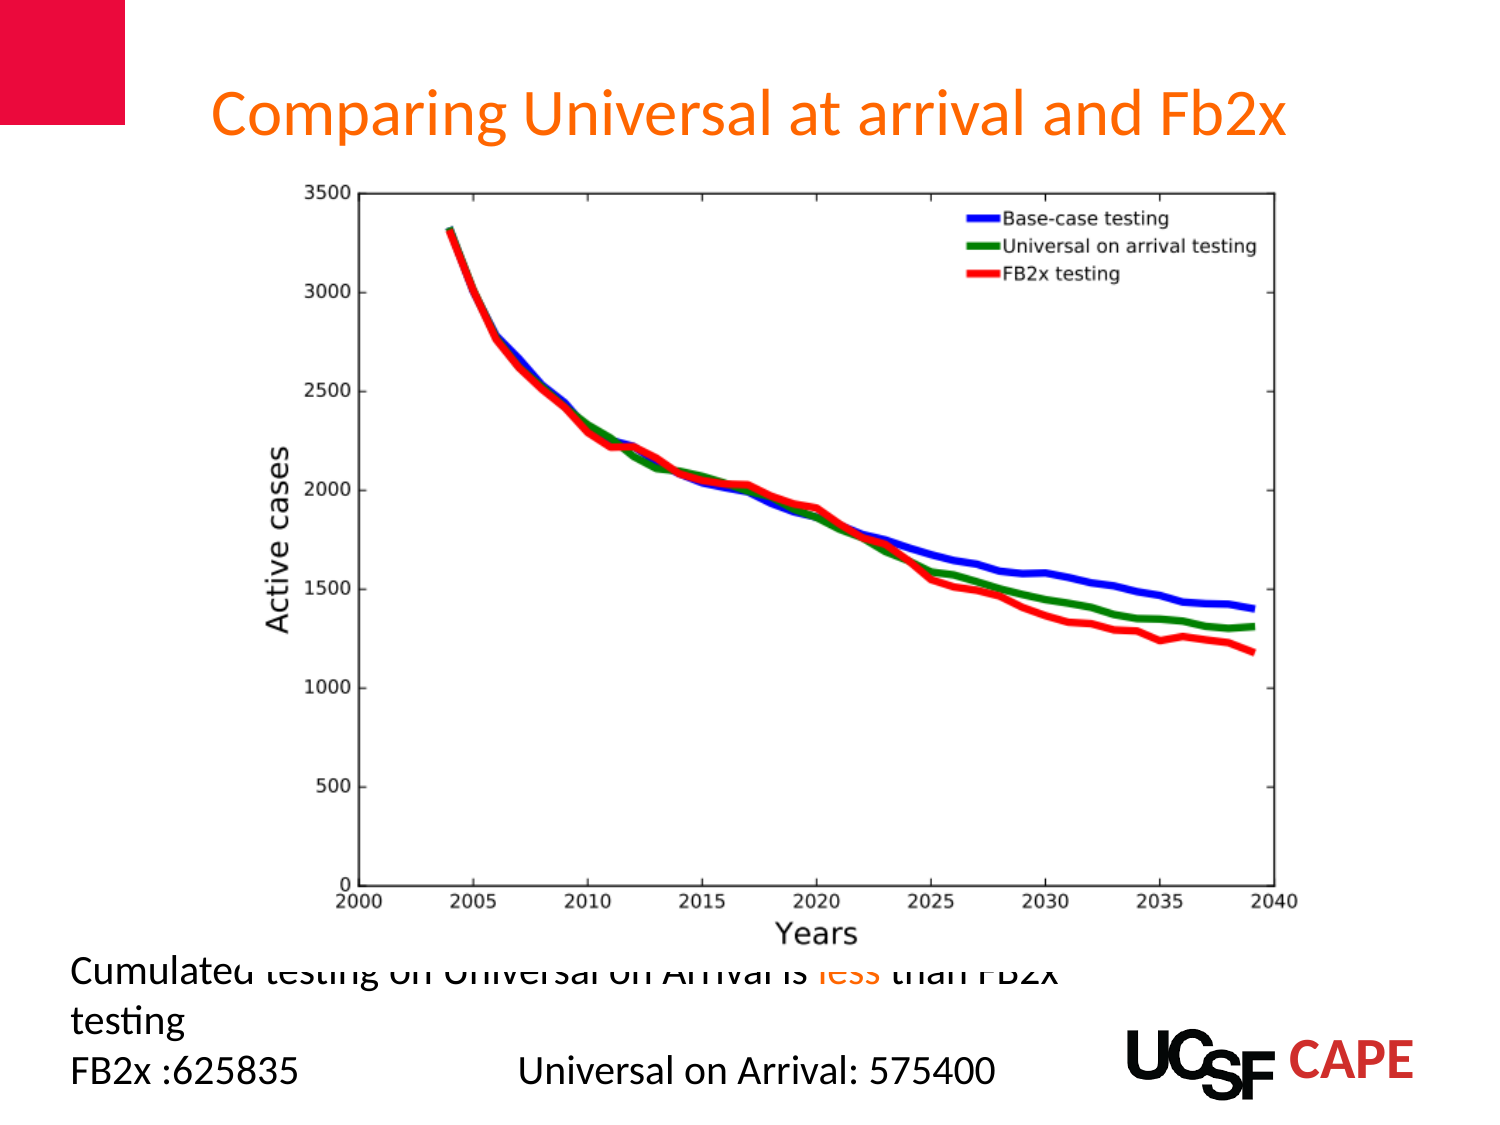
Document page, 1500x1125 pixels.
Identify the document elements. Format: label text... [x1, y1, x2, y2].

text_box [0, 0, 125, 125]
picture [1087, 1005, 1321, 1125]
text_box CAPE [1324, 1012, 1488, 1098]
text_box Cumulated testing on Universal on Arrival is less than FB2x testing FB2x :625835 Universal on Arrival: 575400 [55, 935, 1142, 1101]
picture [239, 160, 1321, 972]
title Comparing Universal at arrival and Fb2x [75, 14, 1425, 202]
